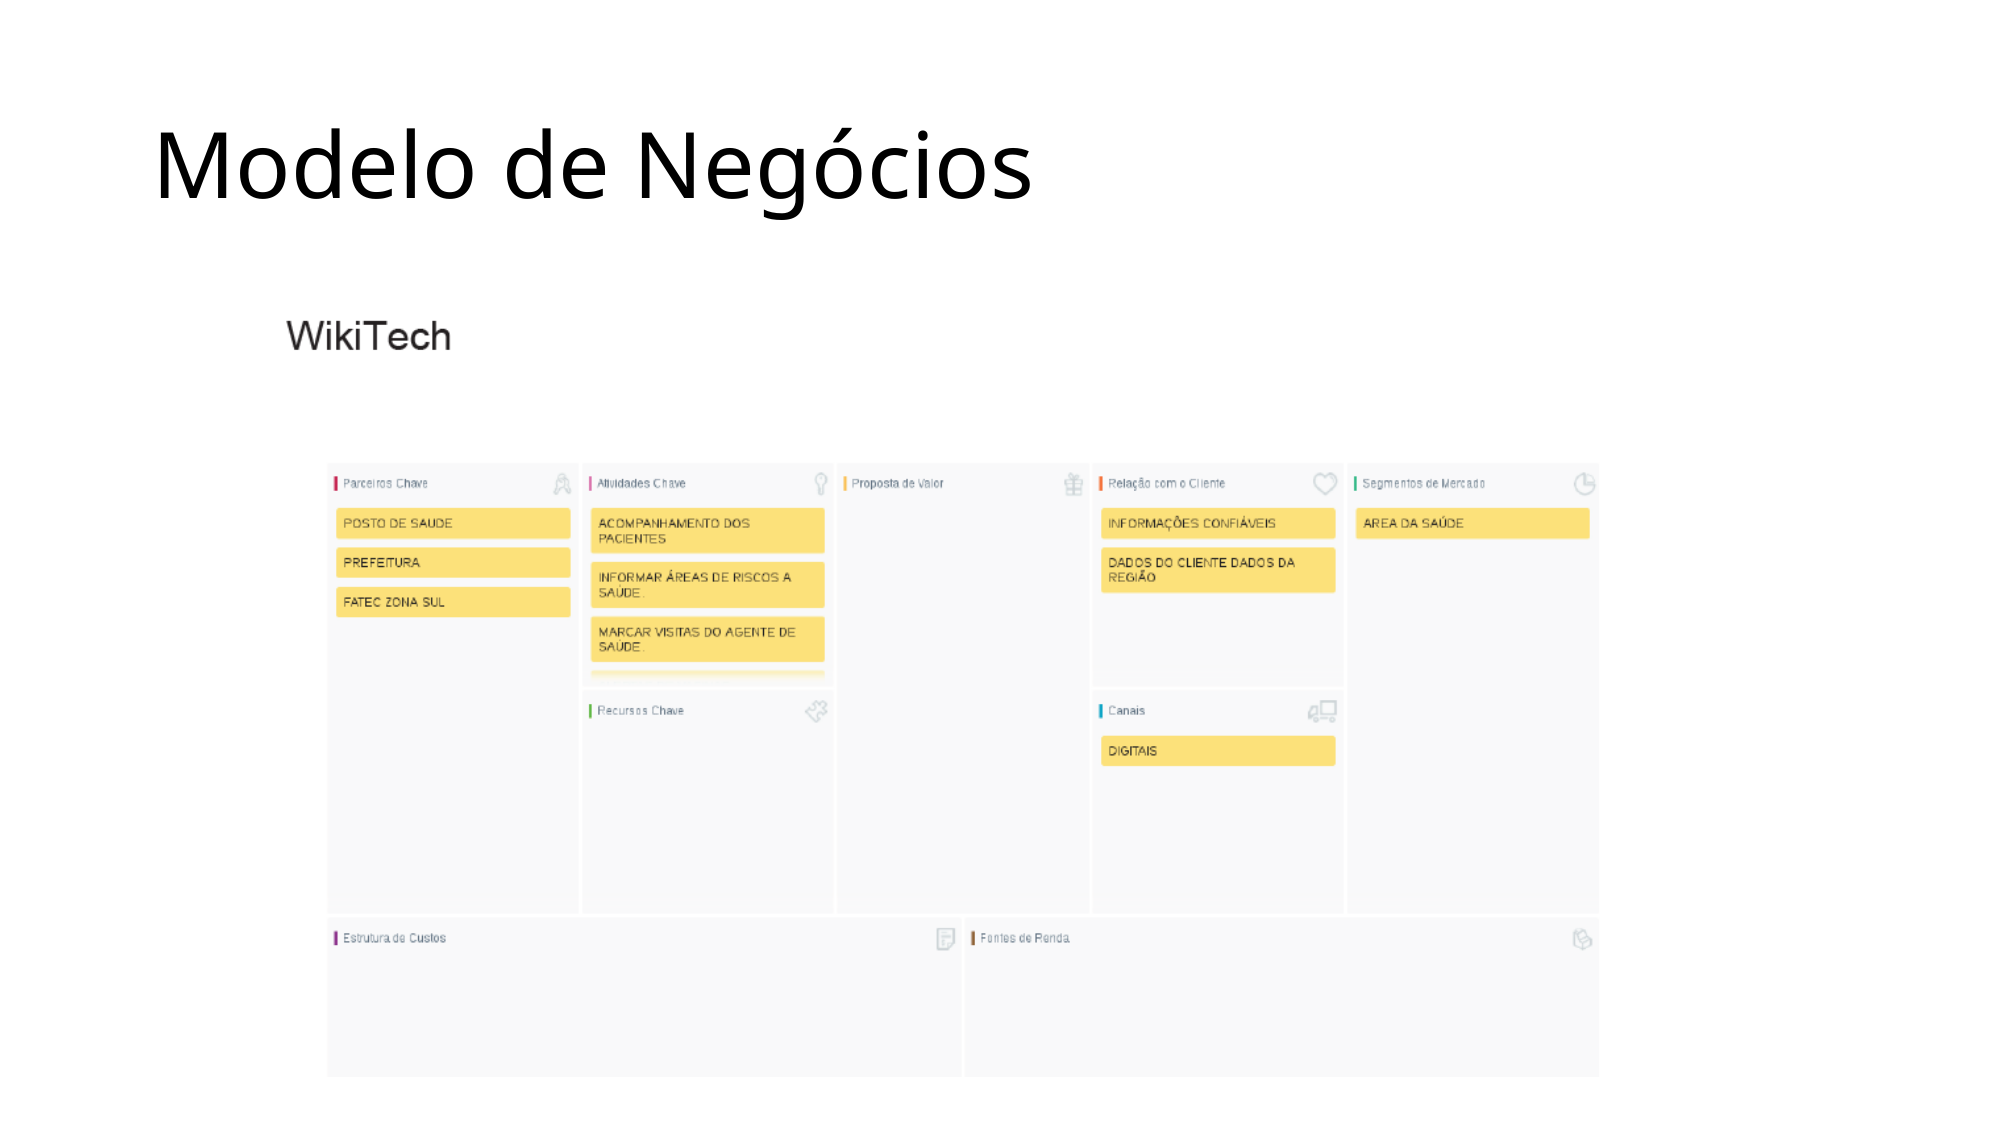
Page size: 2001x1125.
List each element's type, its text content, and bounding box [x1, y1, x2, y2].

title Modelo de Negócios [137, 59, 1863, 278]
picture [235, 245, 1661, 1077]
